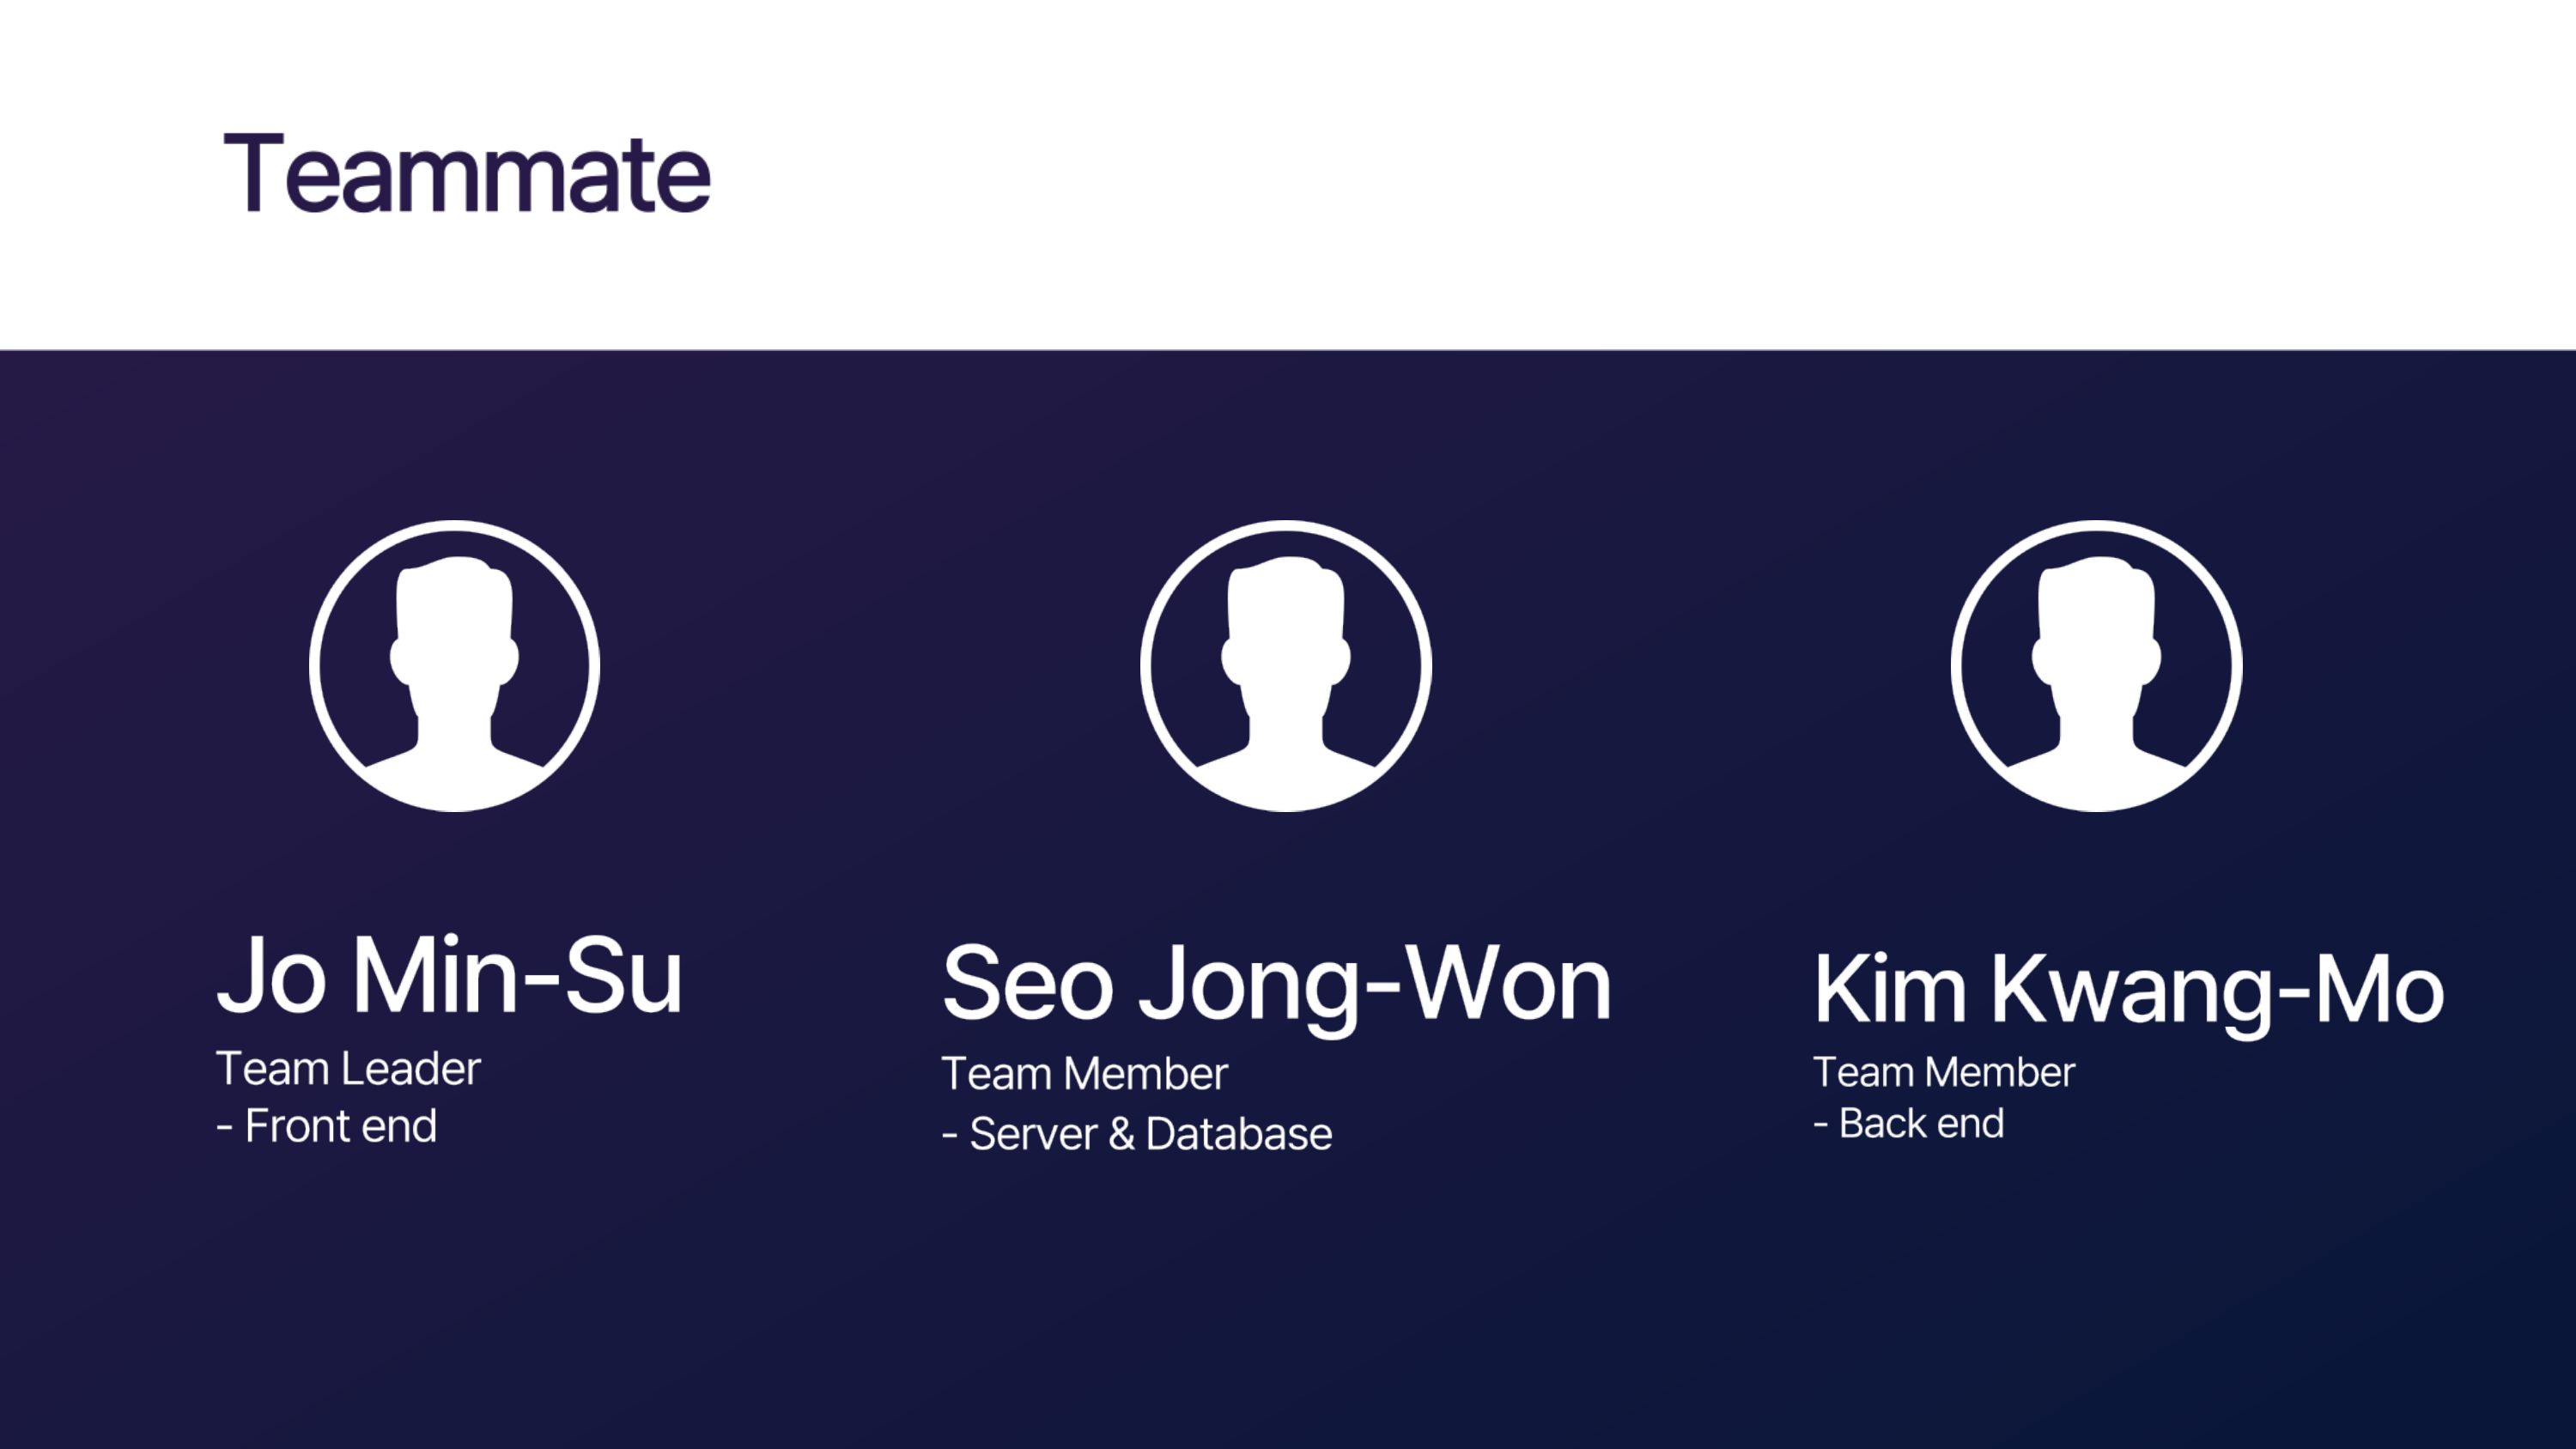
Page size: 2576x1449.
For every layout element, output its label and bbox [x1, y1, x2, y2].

text_box [0, 361, 2576, 1449]
text_box [308, 520, 600, 812]
text_box [0, 0, 2576, 351]
picture [923, 893, 1662, 1215]
picture [205, 82, 751, 261]
text_box [1951, 520, 2243, 812]
picture [198, 883, 732, 1210]
picture [1797, 907, 2488, 1196]
text_box [1140, 520, 1432, 812]
